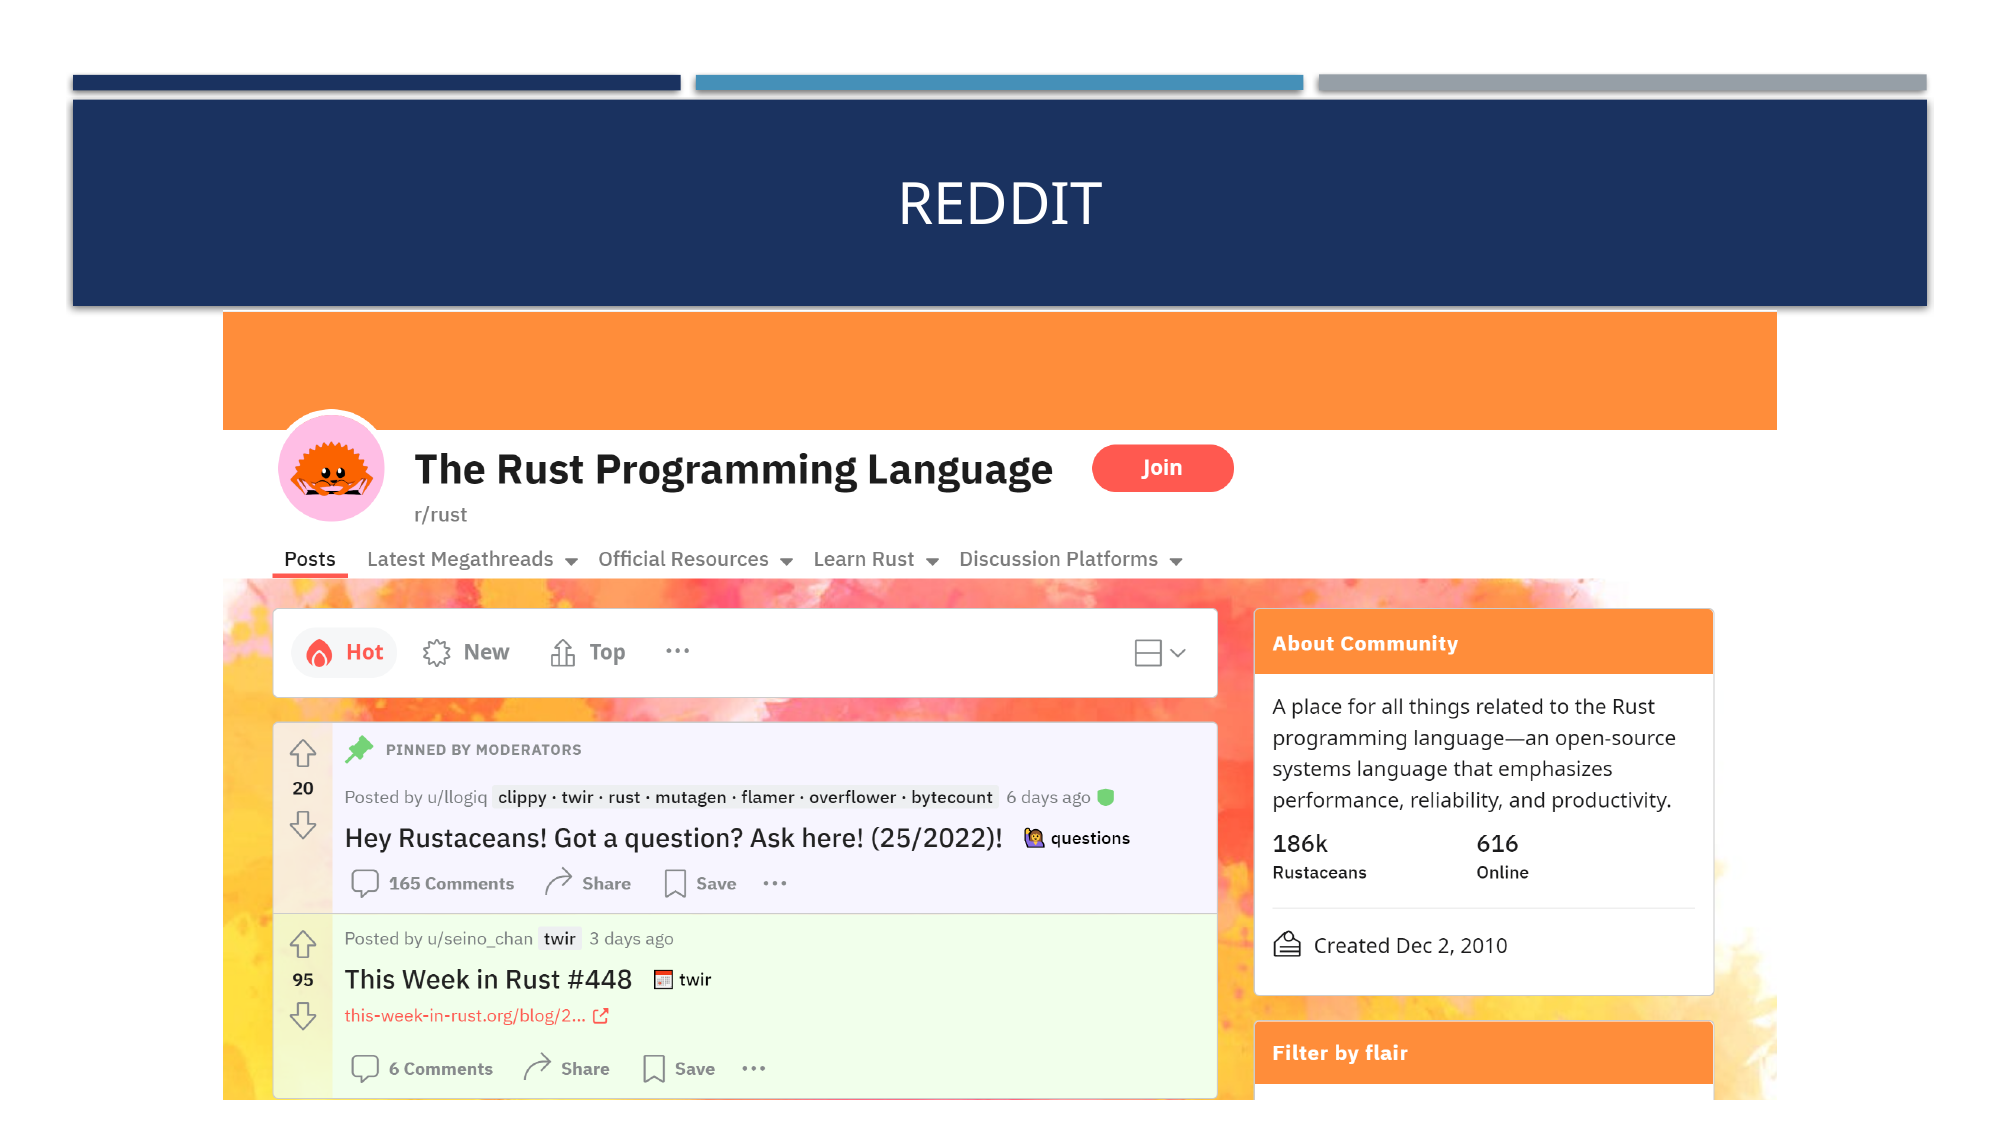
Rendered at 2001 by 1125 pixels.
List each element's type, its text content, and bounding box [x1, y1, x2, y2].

picture [223, 310, 1777, 1100]
title Reddit [95, 119, 1905, 282]
